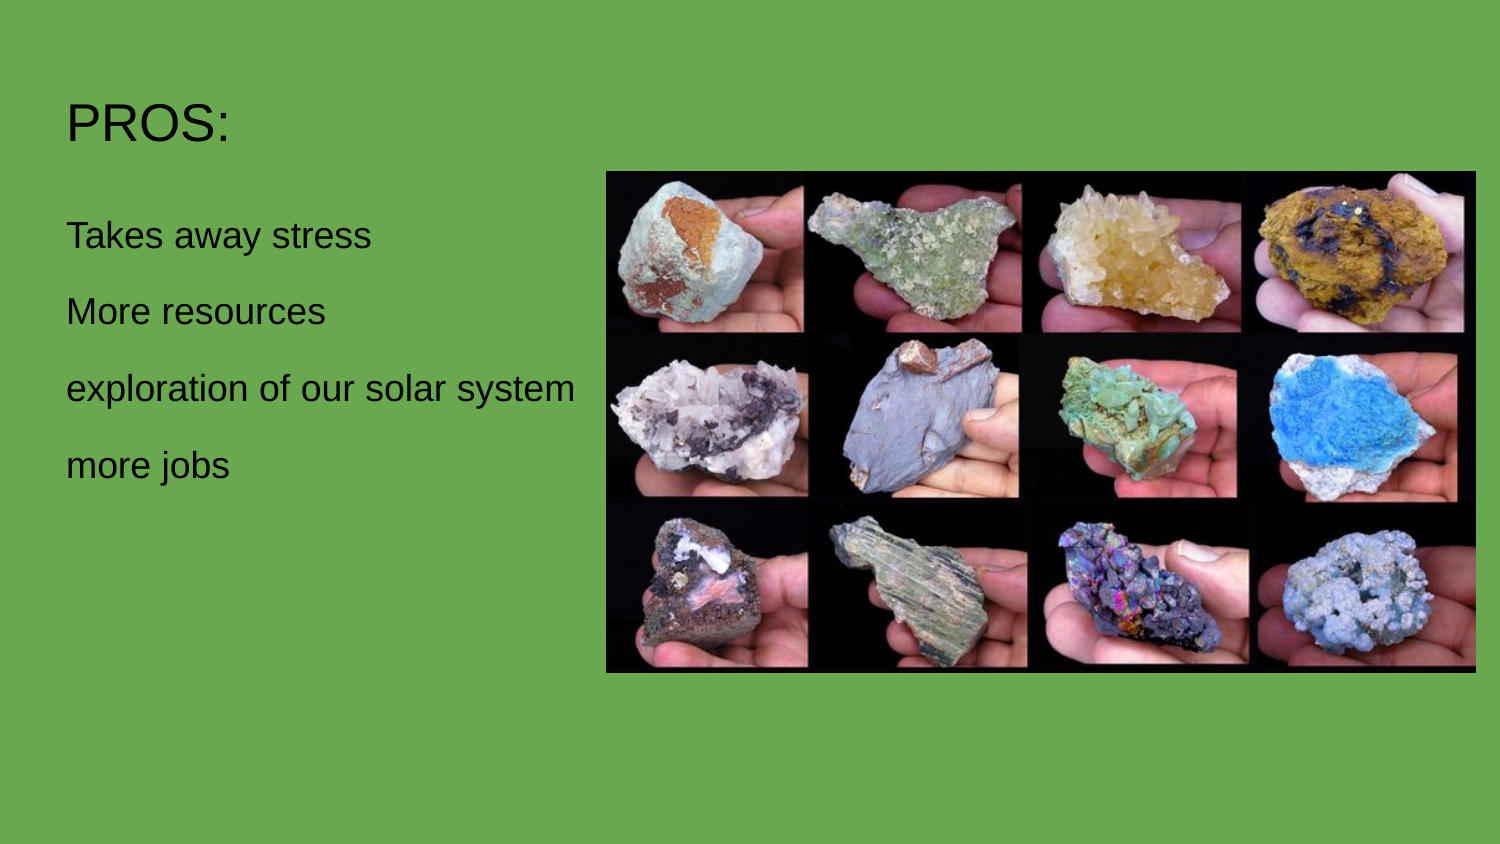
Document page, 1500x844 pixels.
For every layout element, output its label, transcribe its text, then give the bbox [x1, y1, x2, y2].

picture [606, 170, 1476, 673]
list Takes away stress More resources exploration of our solar system more jobs [51, 189, 1449, 750]
title PROS: [51, 72, 1449, 167]
